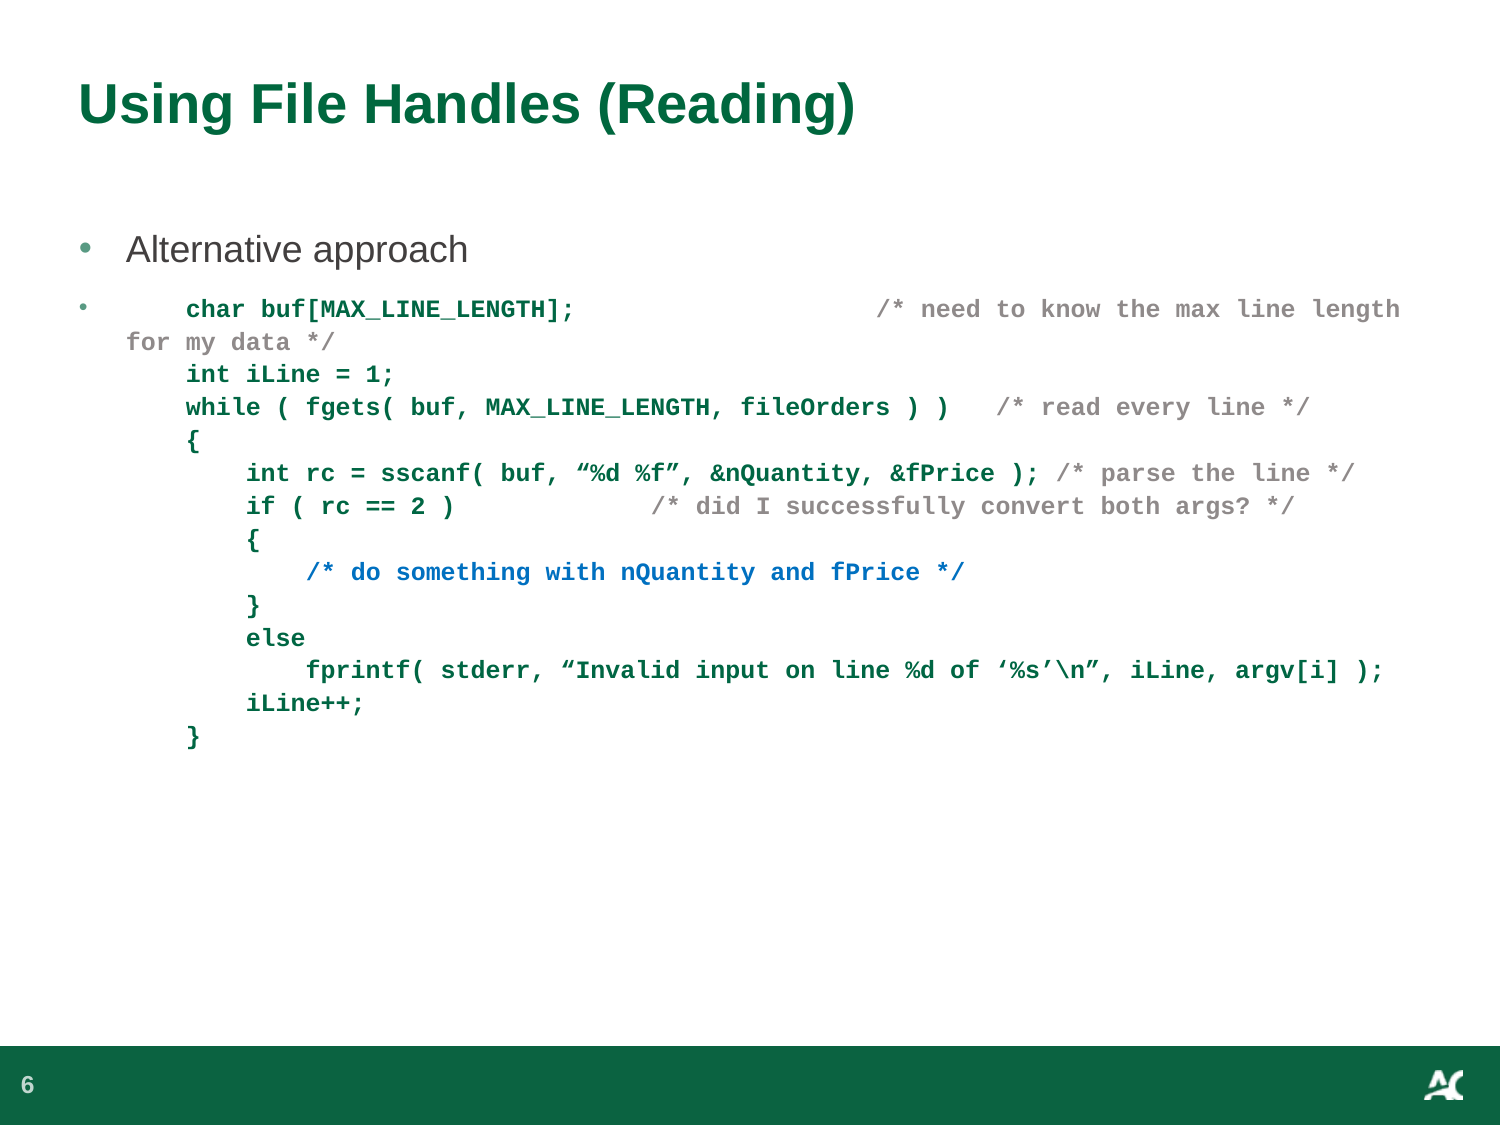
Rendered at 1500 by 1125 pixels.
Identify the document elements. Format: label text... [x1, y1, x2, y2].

list Alternative approach char buf[MAX_LINE_LENGTH]; /* need to know the max line length for my data */ int iLine = 1; while ( fgets( buf, MAX_LINE_LENGTH, fileOrders ) ) /* read every line */ { int rc = sscanf( buf, “%d %f”, &nQuantity, &fPrice ); /* parse the line */ if ( rc == 2 ) /* did I successfully convert both args? */ { /* do something with nQuantity and fPrice */ } else fprintf( stderr, “Invalid input on line %d of ‘%s’\n”, iLine, argv[i] ); iLine++; } [79, 220, 1432, 966]
title Using File Handles (Reading) [79, 80, 1187, 185]
slide_number 6 [20, 1057, 77, 1111]
